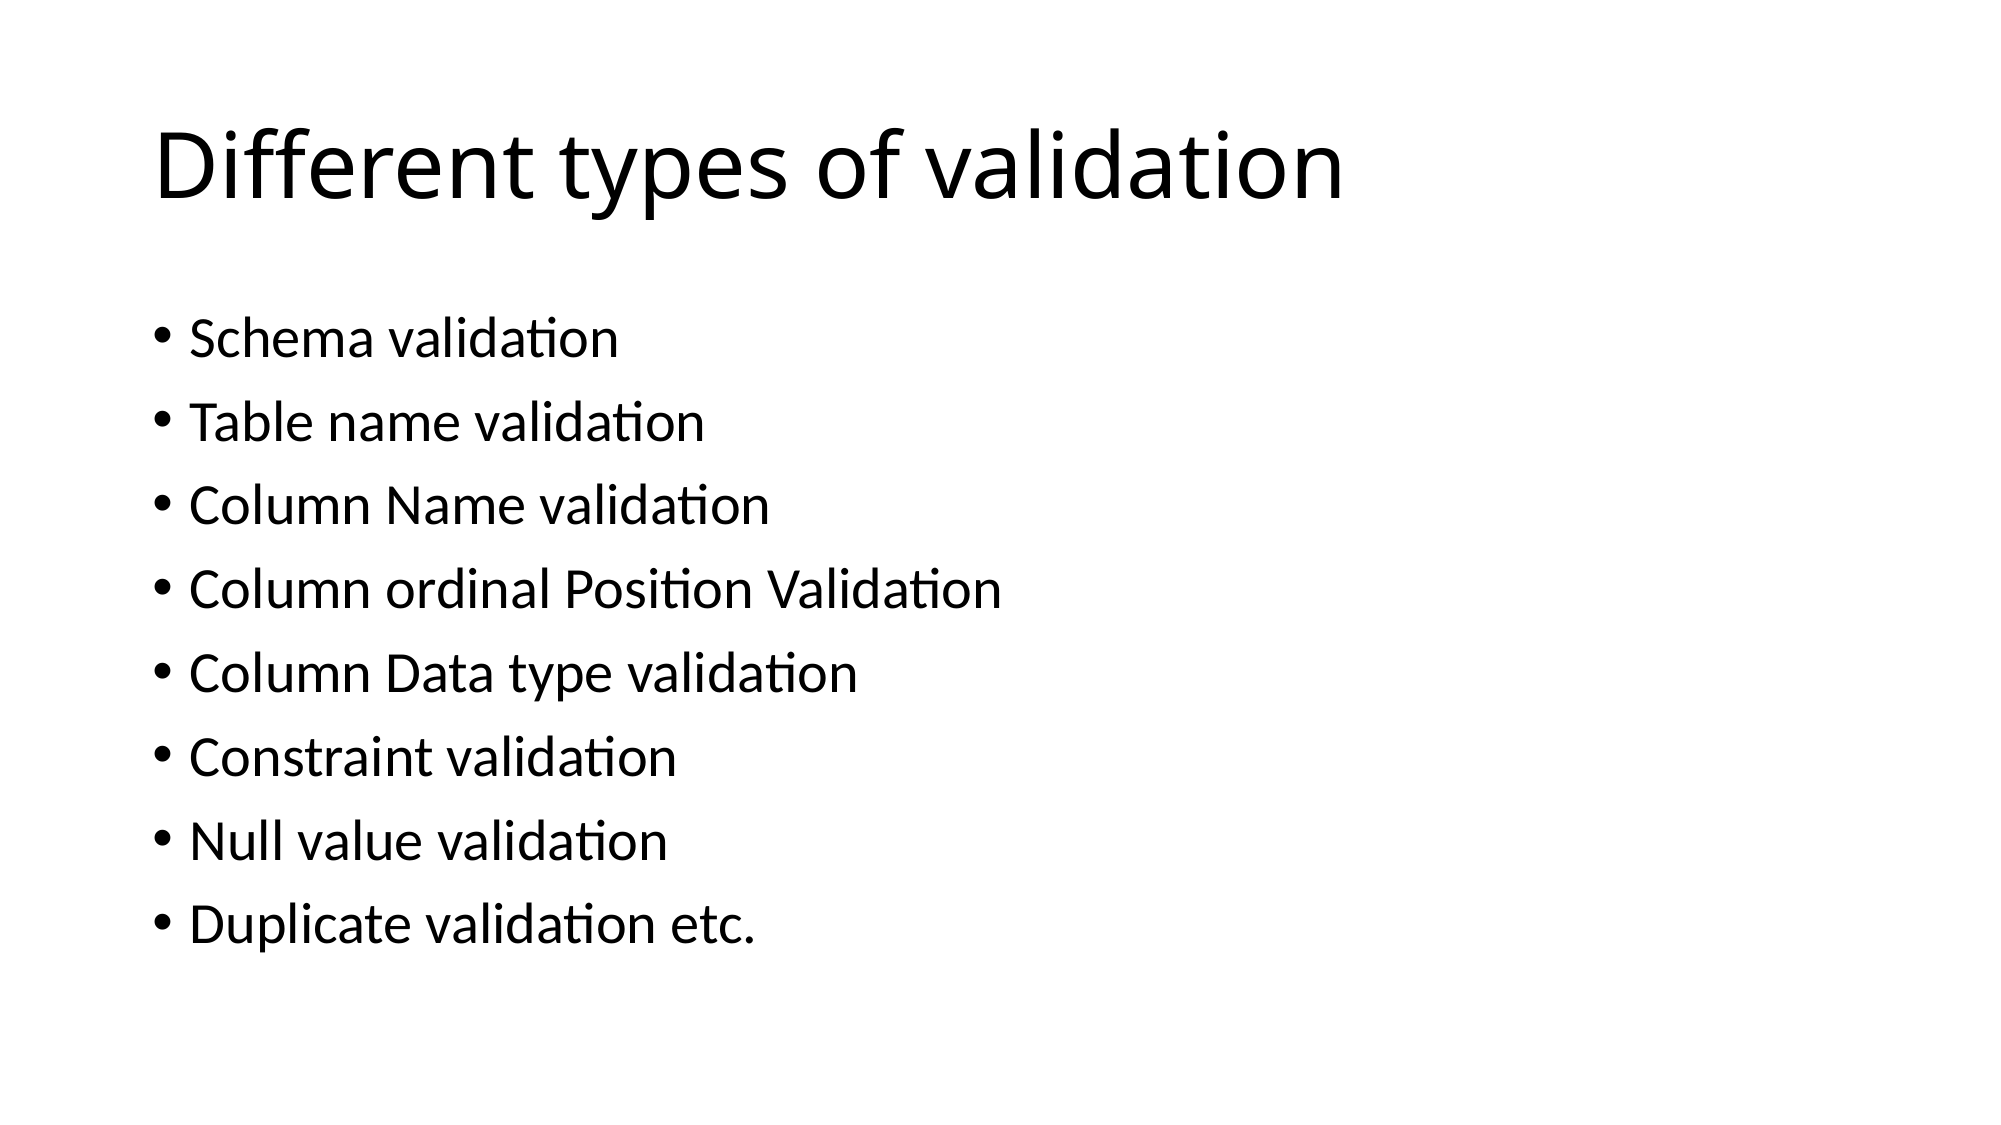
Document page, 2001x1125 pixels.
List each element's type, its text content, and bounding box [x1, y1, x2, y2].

title Different types of validation [137, 59, 1863, 278]
list Schema validation Table name validation Column Name validation Column ordinal Position Validation Column Data type validation Constraint validation Null value validation Duplicate validation etc. [137, 299, 1863, 1014]
